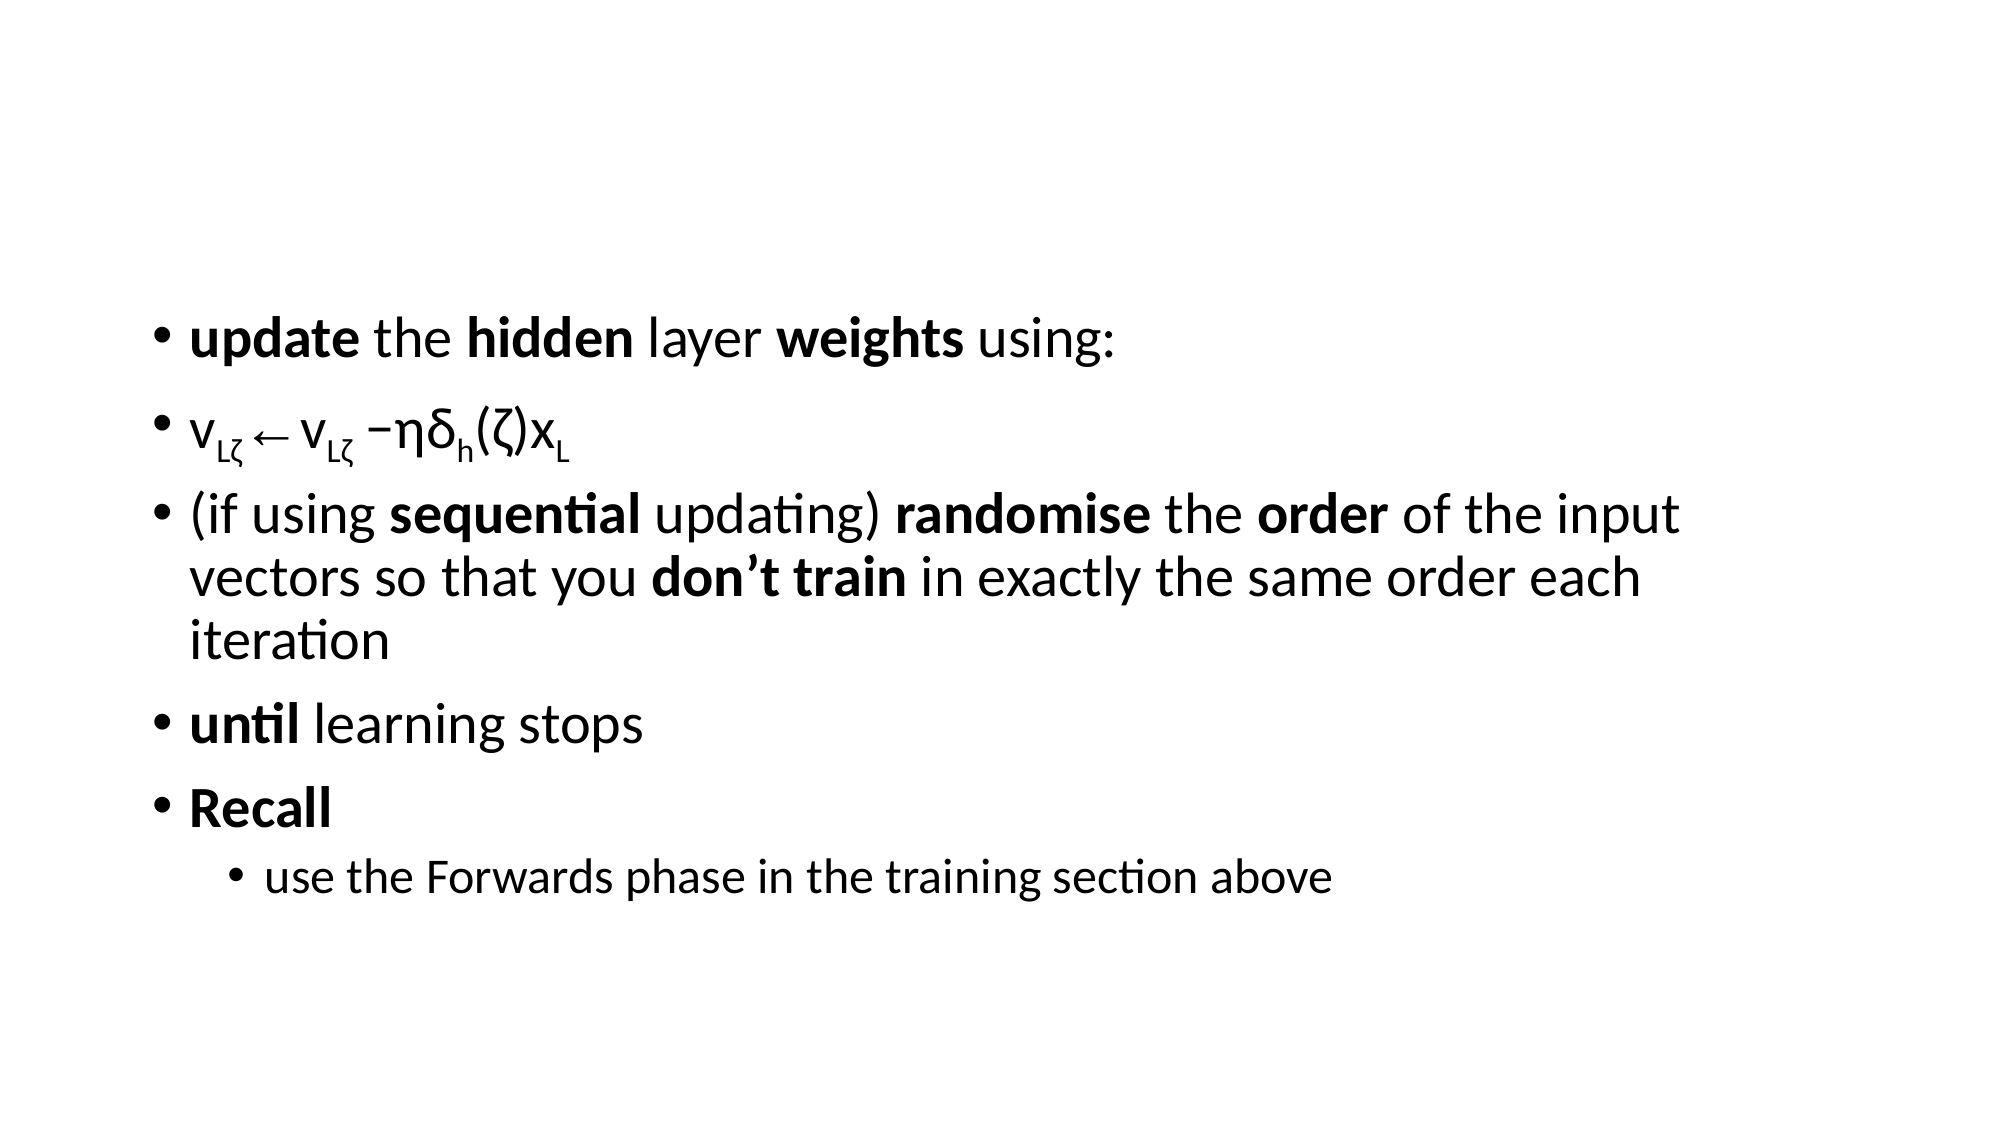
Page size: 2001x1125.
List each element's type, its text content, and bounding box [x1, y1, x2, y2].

list update the hidden layer weights using: vLζ←vLζ −ηδh(ζ)xL (if using sequential updating) randomise the order of the input vectors so that you don’t train in exactly the same order each iteration until learning stops Recall use the Forwards phase in the training section above [137, 299, 1863, 1014]
